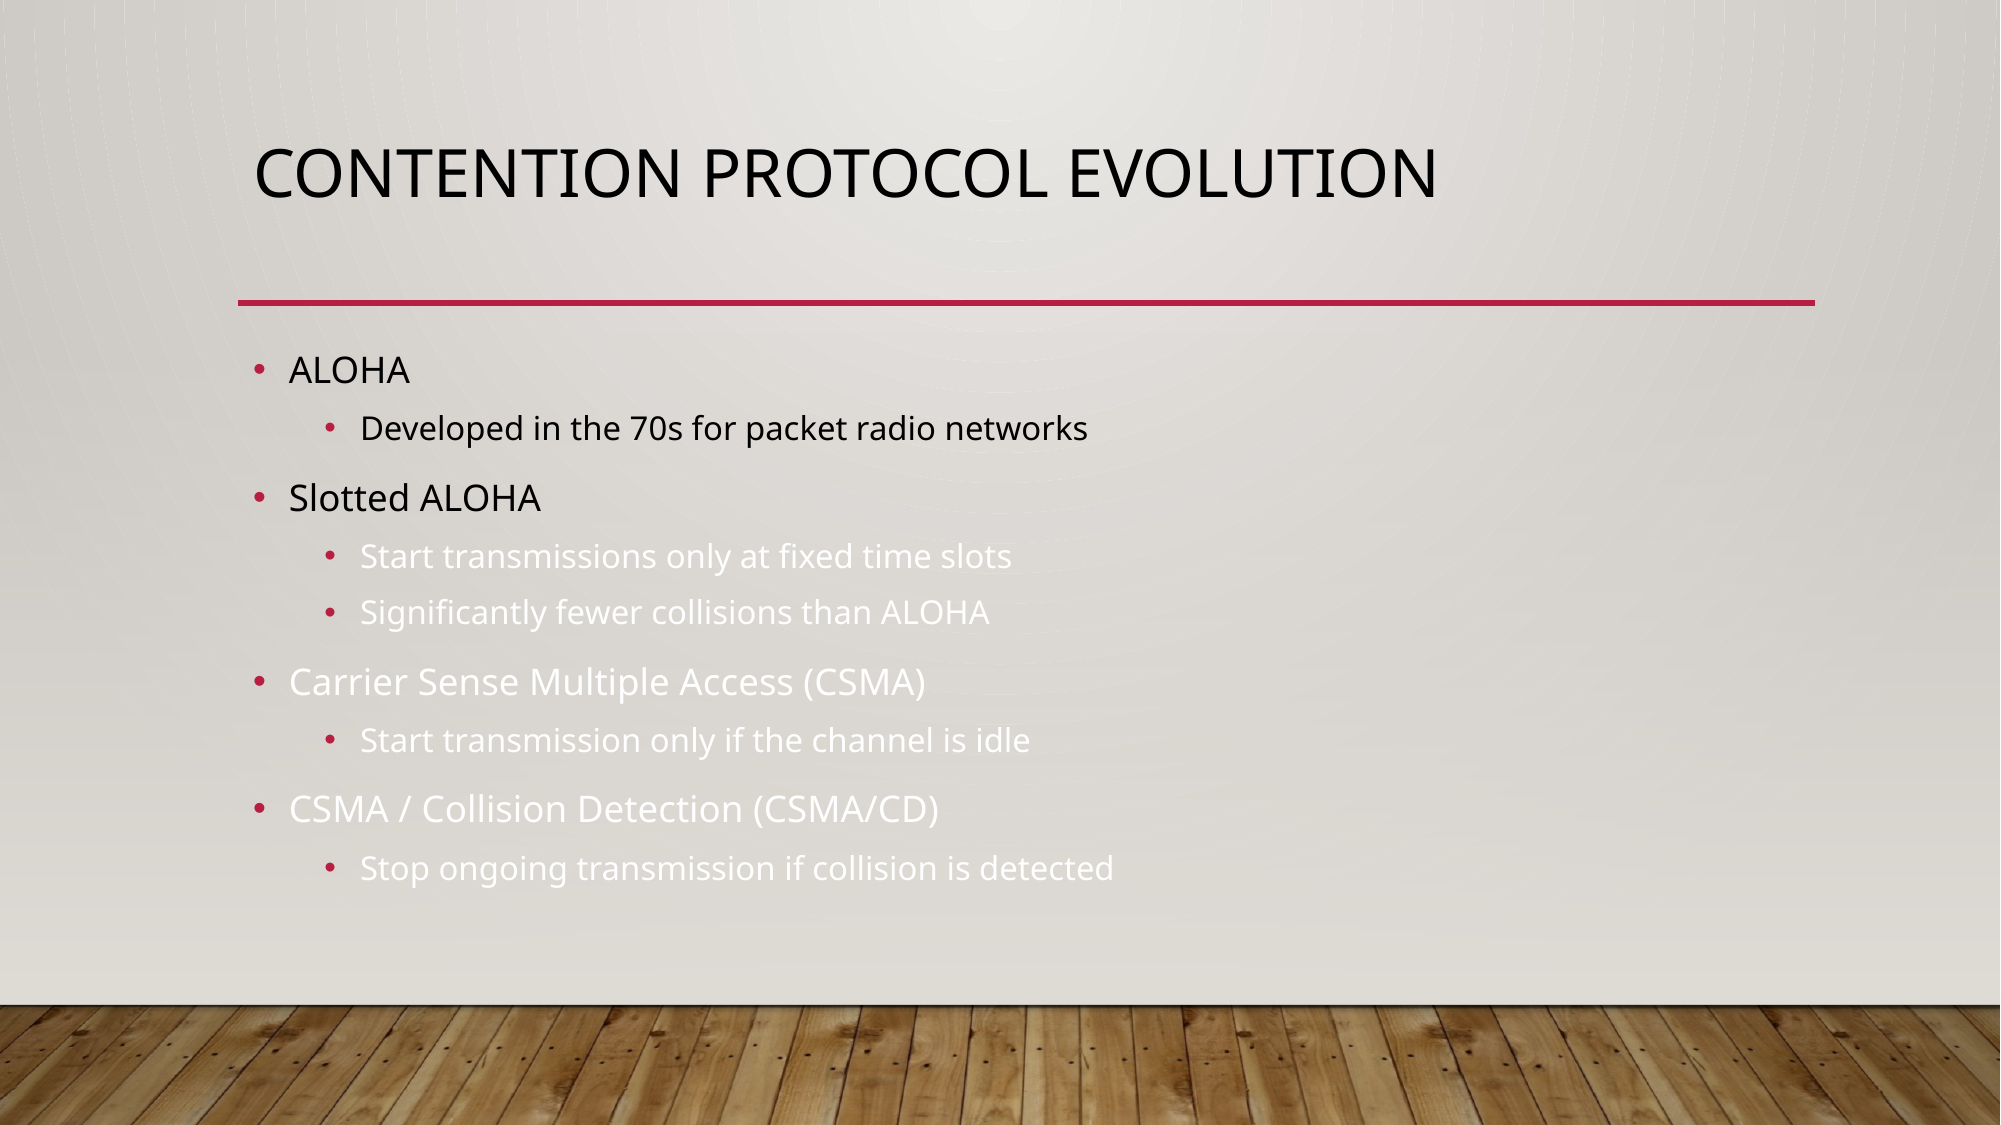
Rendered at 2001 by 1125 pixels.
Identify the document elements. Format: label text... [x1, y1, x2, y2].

list ALOHA Developed in the 70s for packet radio networks Slotted ALOHA Start transmissions only at fixed time slots Significantly fewer collisions than ALOHA Carrier Sense Multiple Access (CSMA) Start transmission only if the channel is idle CSMA / Collision Detection (CSMA/CD) Stop ongoing transmission if collision is detected [238, 330, 1814, 897]
picture [0, 1005, 2000, 1125]
title Contention Protocol Evolution [238, 131, 1814, 305]
